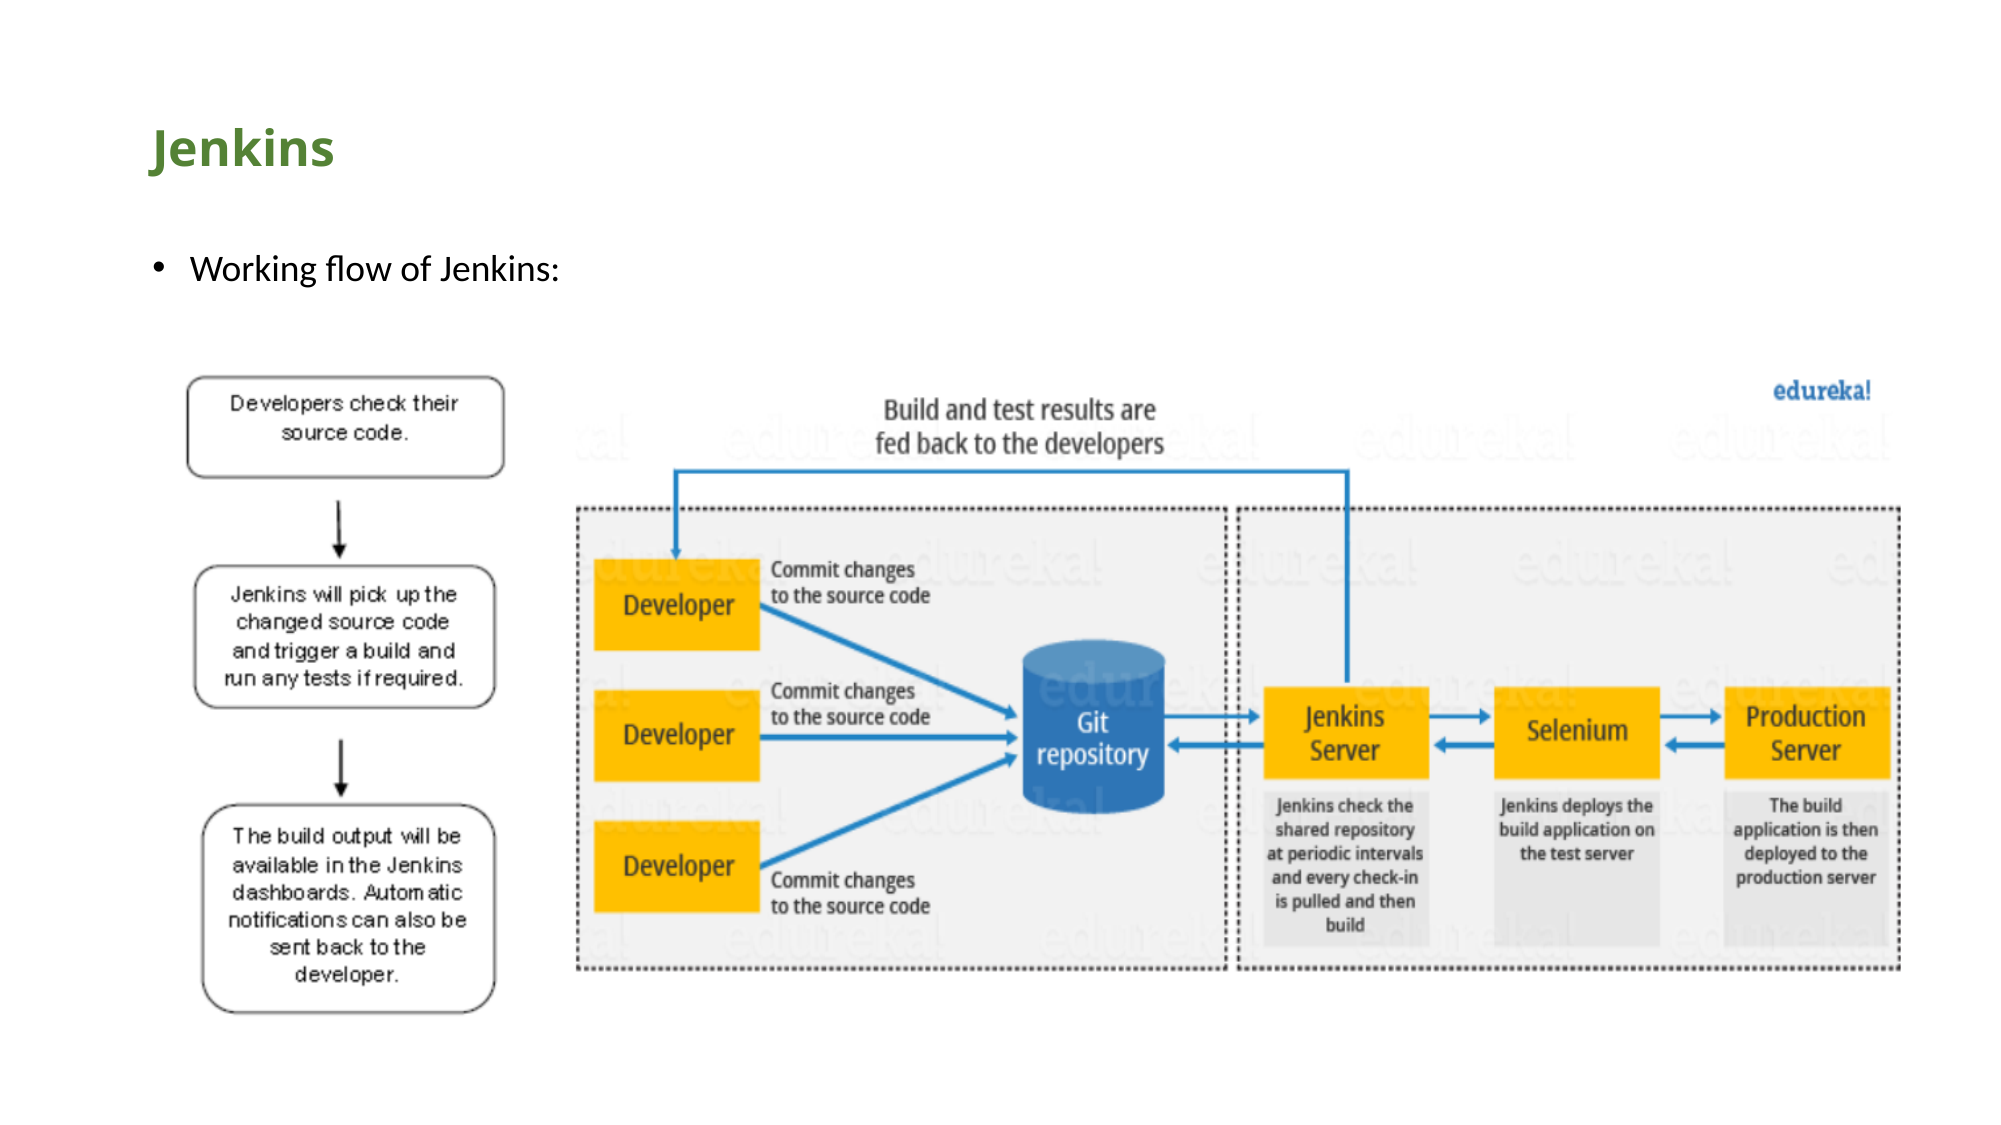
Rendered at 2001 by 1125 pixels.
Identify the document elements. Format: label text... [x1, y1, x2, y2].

picture [157, 342, 1918, 1046]
title Jenkins [137, 59, 1863, 214]
list Working flow of Jenkins: [137, 214, 1863, 1014]
